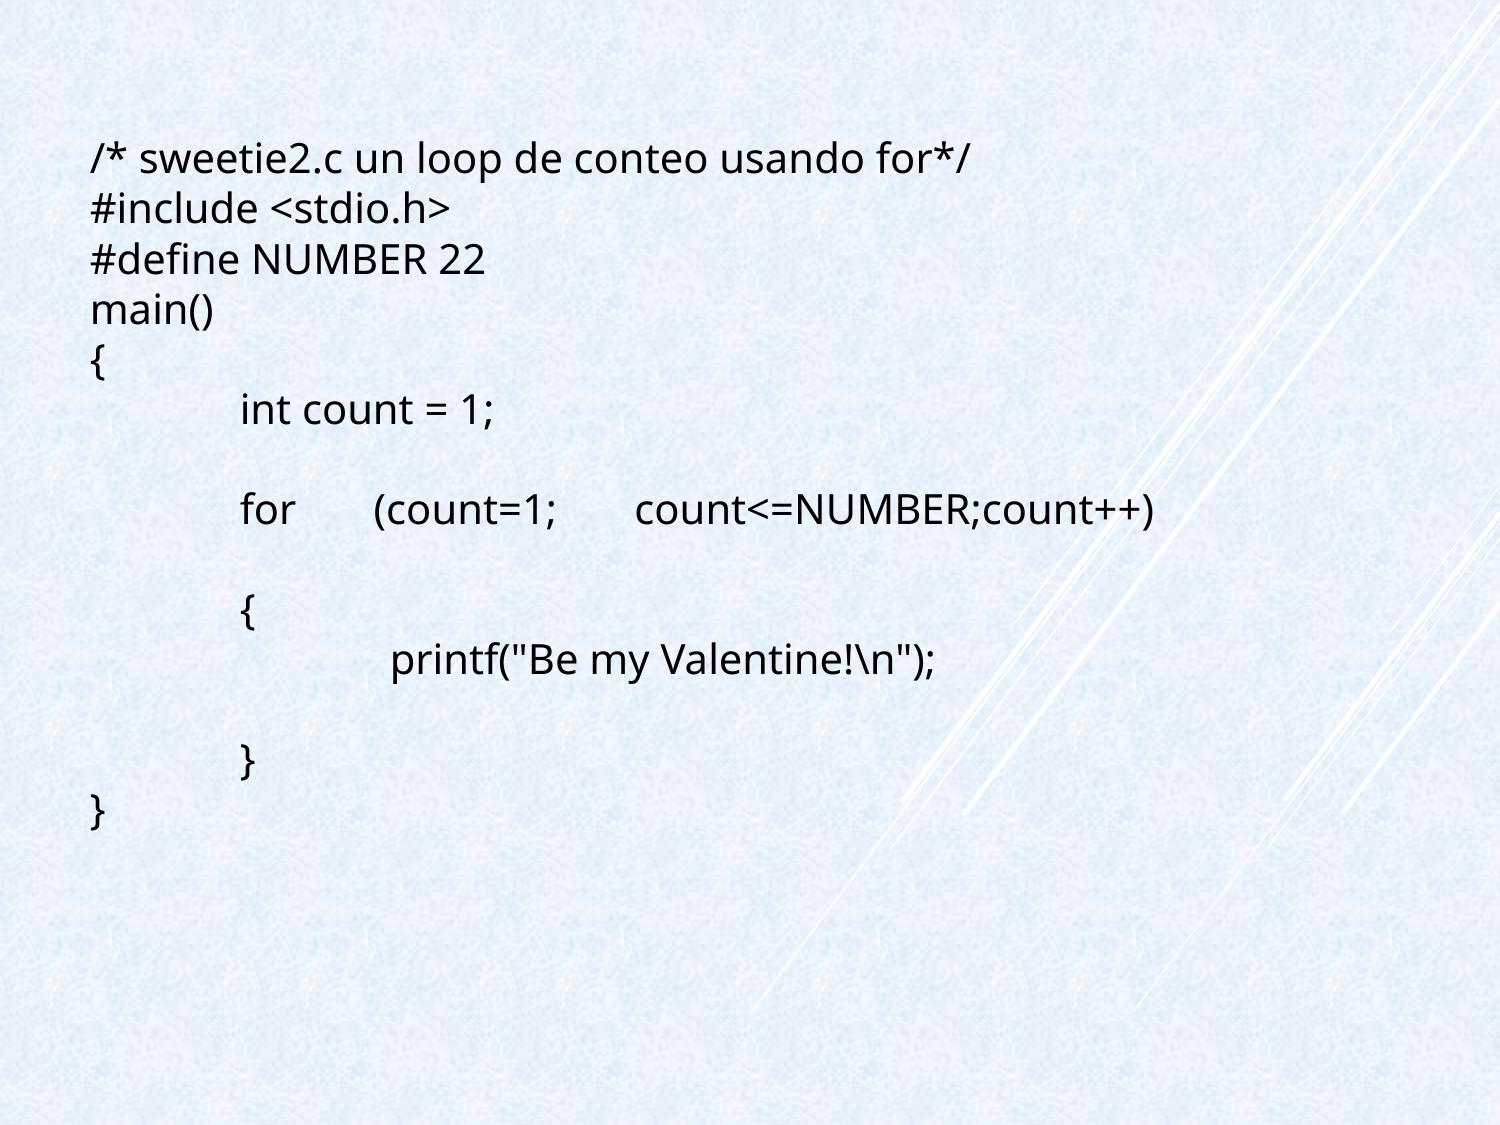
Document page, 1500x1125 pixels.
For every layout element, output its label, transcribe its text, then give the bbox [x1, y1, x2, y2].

text_box /* sweetie2.c un loop de conteo usando for*/ #include <stdio.h> #define NUMBER 22 main() { int count = 1; for (count=1; count<=NUMBER;count++) { printf("Be my Valentine!\n"); } } [74, 124, 1438, 1041]
